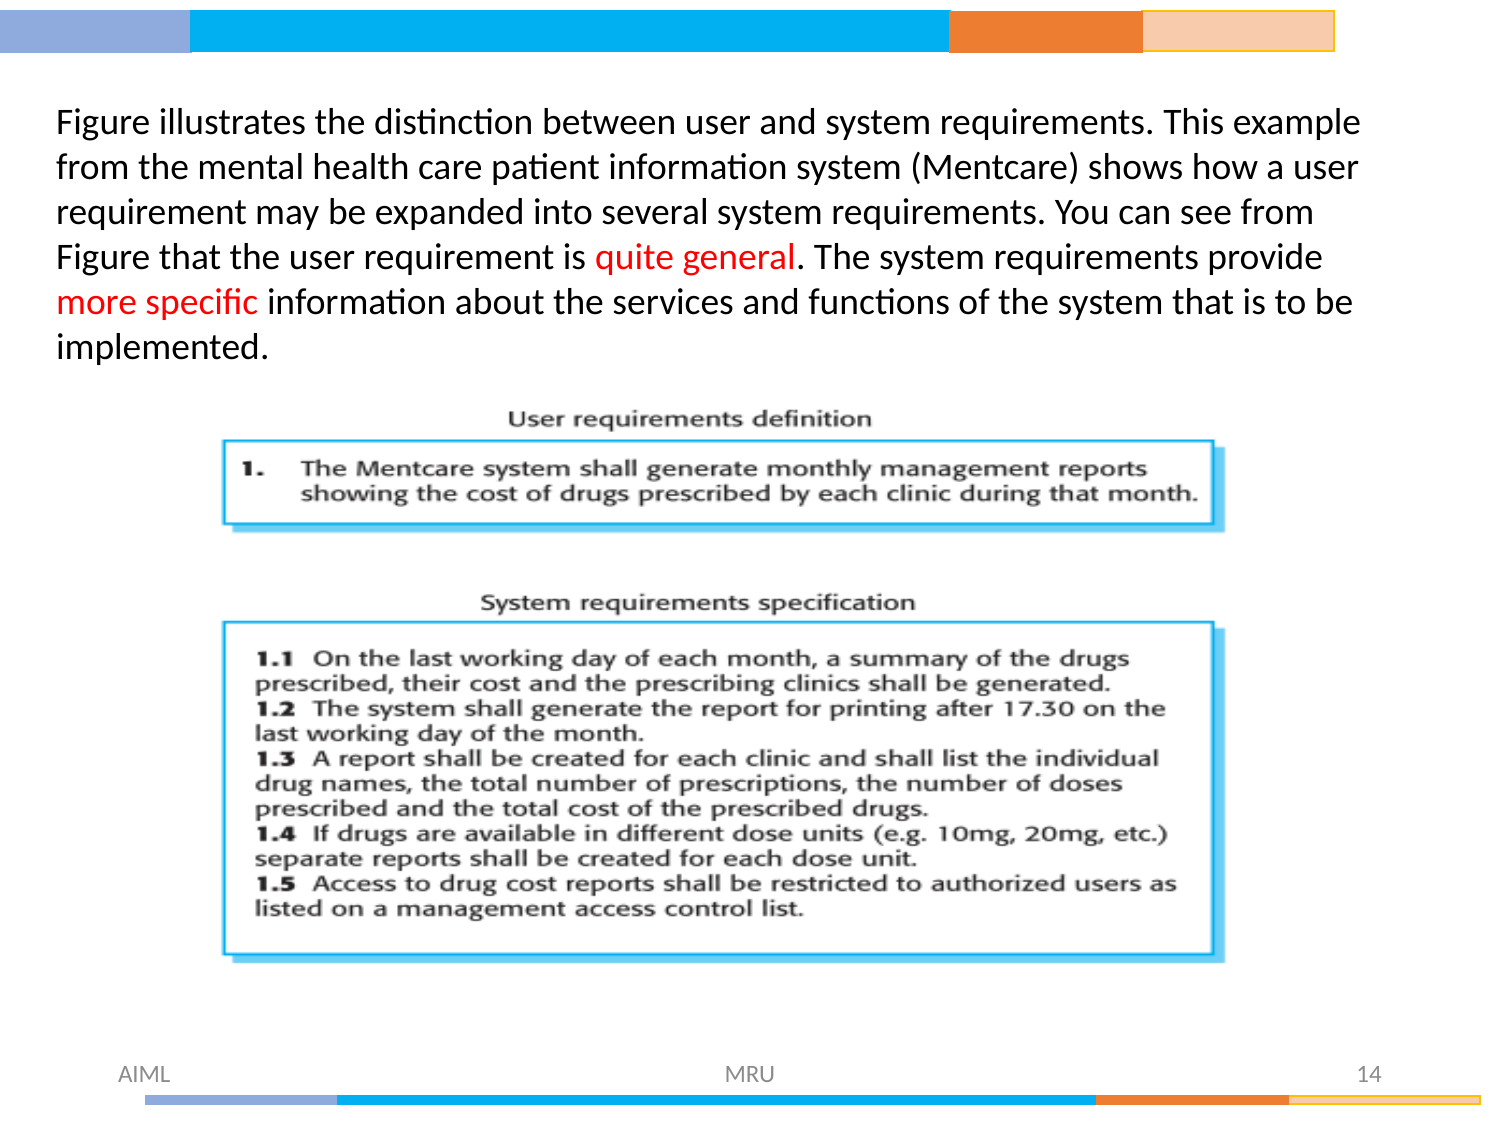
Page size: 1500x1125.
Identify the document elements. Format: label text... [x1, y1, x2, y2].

footer MRU [496, 1042, 1004, 1103]
slide_number AIML [103, 1042, 441, 1103]
slide_number 14 [1059, 1042, 1397, 1103]
picture [194, 382, 1258, 980]
text_box Figure illustrates the distinction between user and system requirements. This example from the mental health care patient information system (Mentcare) shows how a user requirement may be expanded into several system requirements. You can see from Figure that the user requirement is quite general. The system requirements provide more specific information about the services and functions of the system that is to be implemented. [41, 89, 1424, 375]
